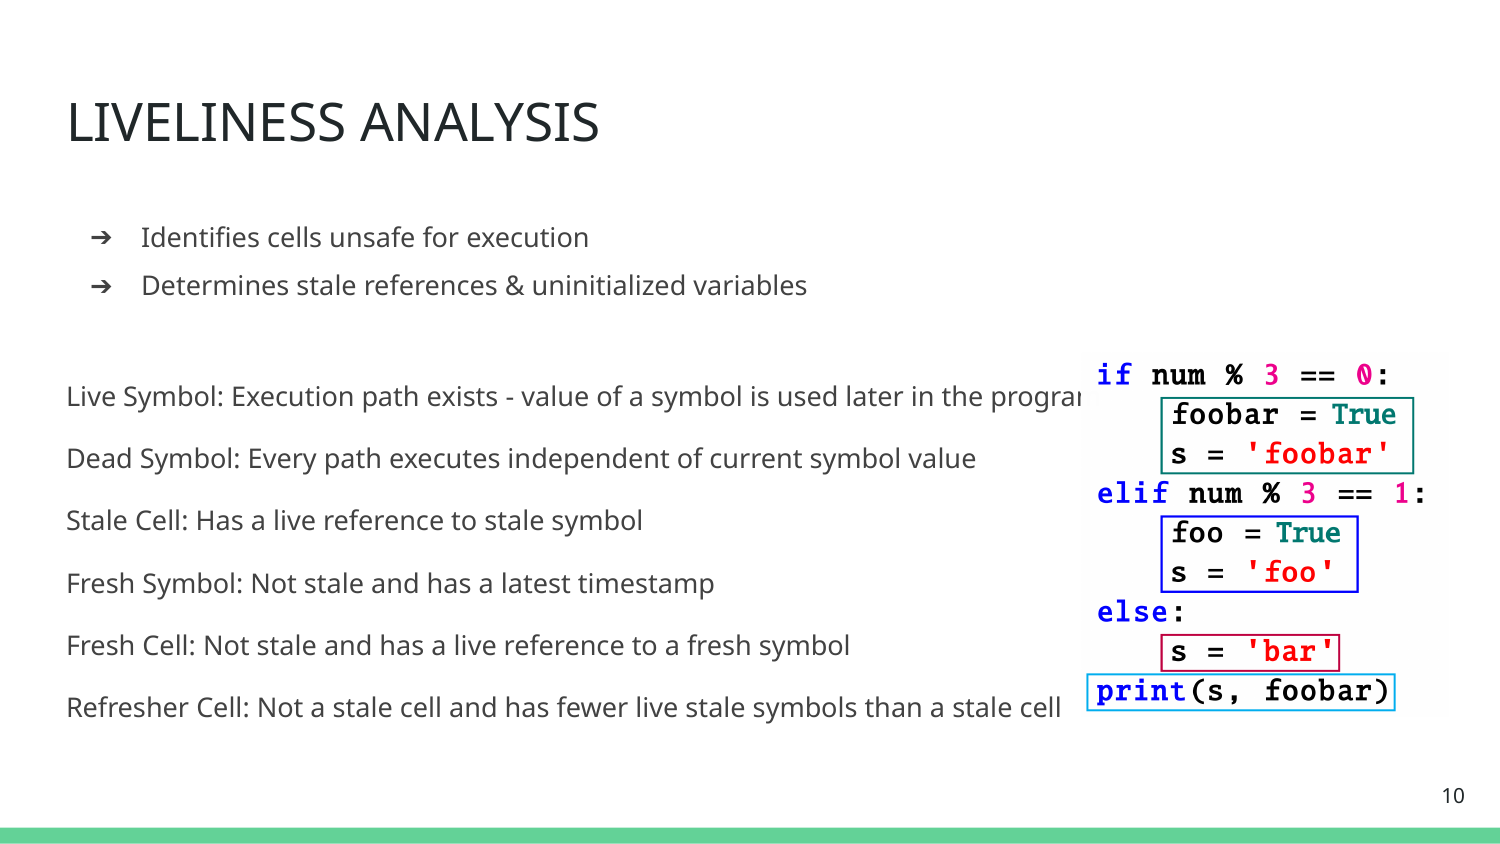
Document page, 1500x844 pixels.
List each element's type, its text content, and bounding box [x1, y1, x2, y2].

title LIVELINESS ANALYSIS [51, 72, 1449, 167]
slide_number ‹#› [1389, 764, 1480, 830]
list Identifies cells unsafe for execution Determines stale references & uninitialized variables Live Symbol: Execution path exists - value of a symbol is used later in the program Dead Symbol: Every path executes independent of current symbol value Stale Cell: Has a live reference to stale symbol Fresh Symbol: Not stale and has a latest timestamp Fresh Cell: Not stale and has a live reference to a fresh symbol Refresher Cell: Not a stale cell and has fewer live stale symbols than a stale cell [51, 189, 1449, 750]
picture [1080, 351, 1450, 717]
